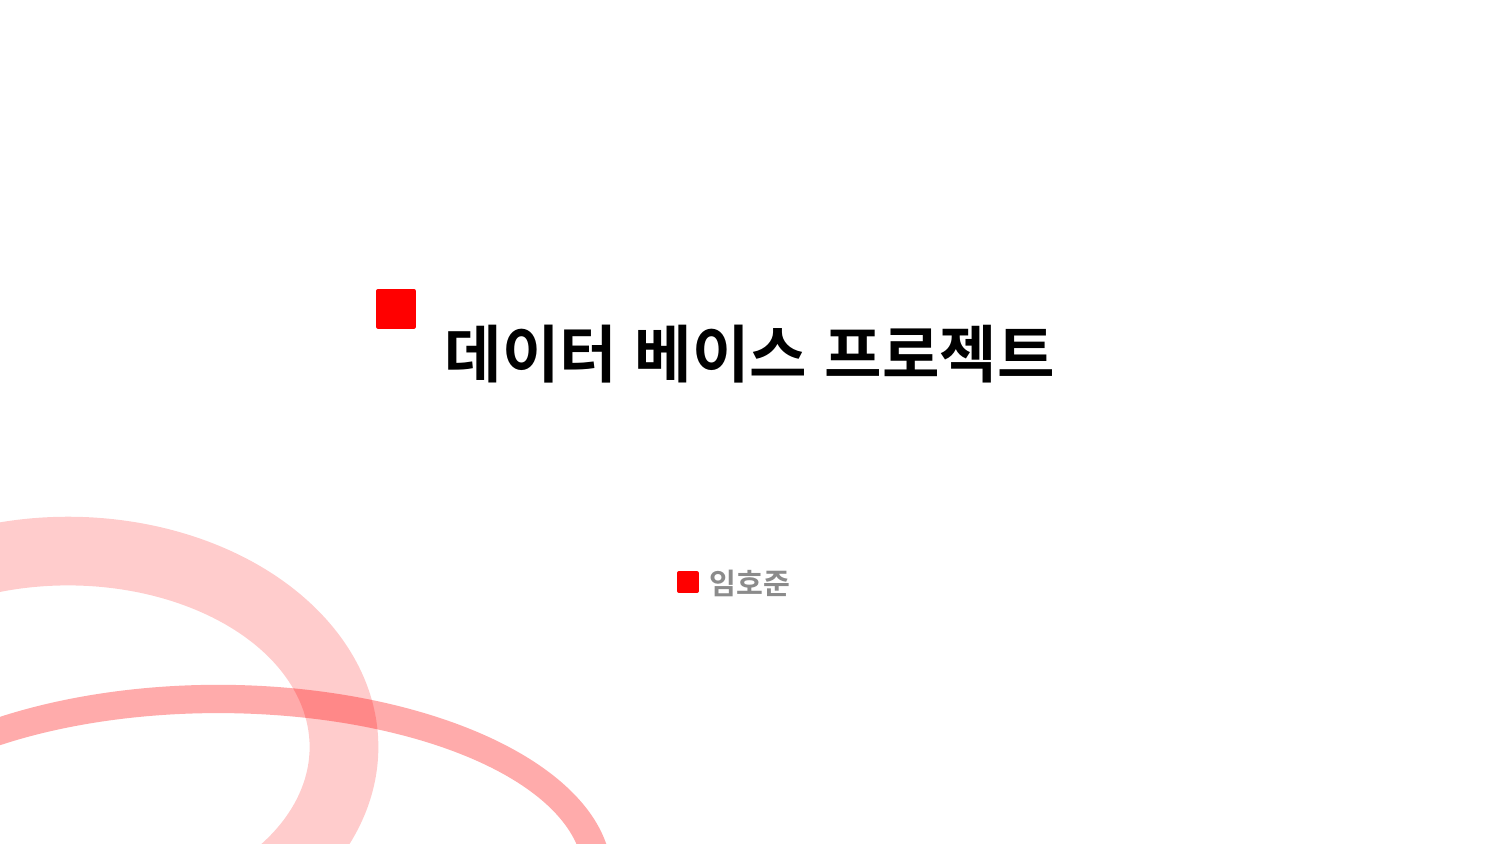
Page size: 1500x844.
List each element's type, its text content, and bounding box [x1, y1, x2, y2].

text_box [376, 289, 416, 329]
title 데이터 베이스 프로젝트 [112, 262, 1388, 443]
subtitle 임호준 [612, 516, 1144, 706]
text_box [677, 571, 699, 593]
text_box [0, 516, 612, 844]
